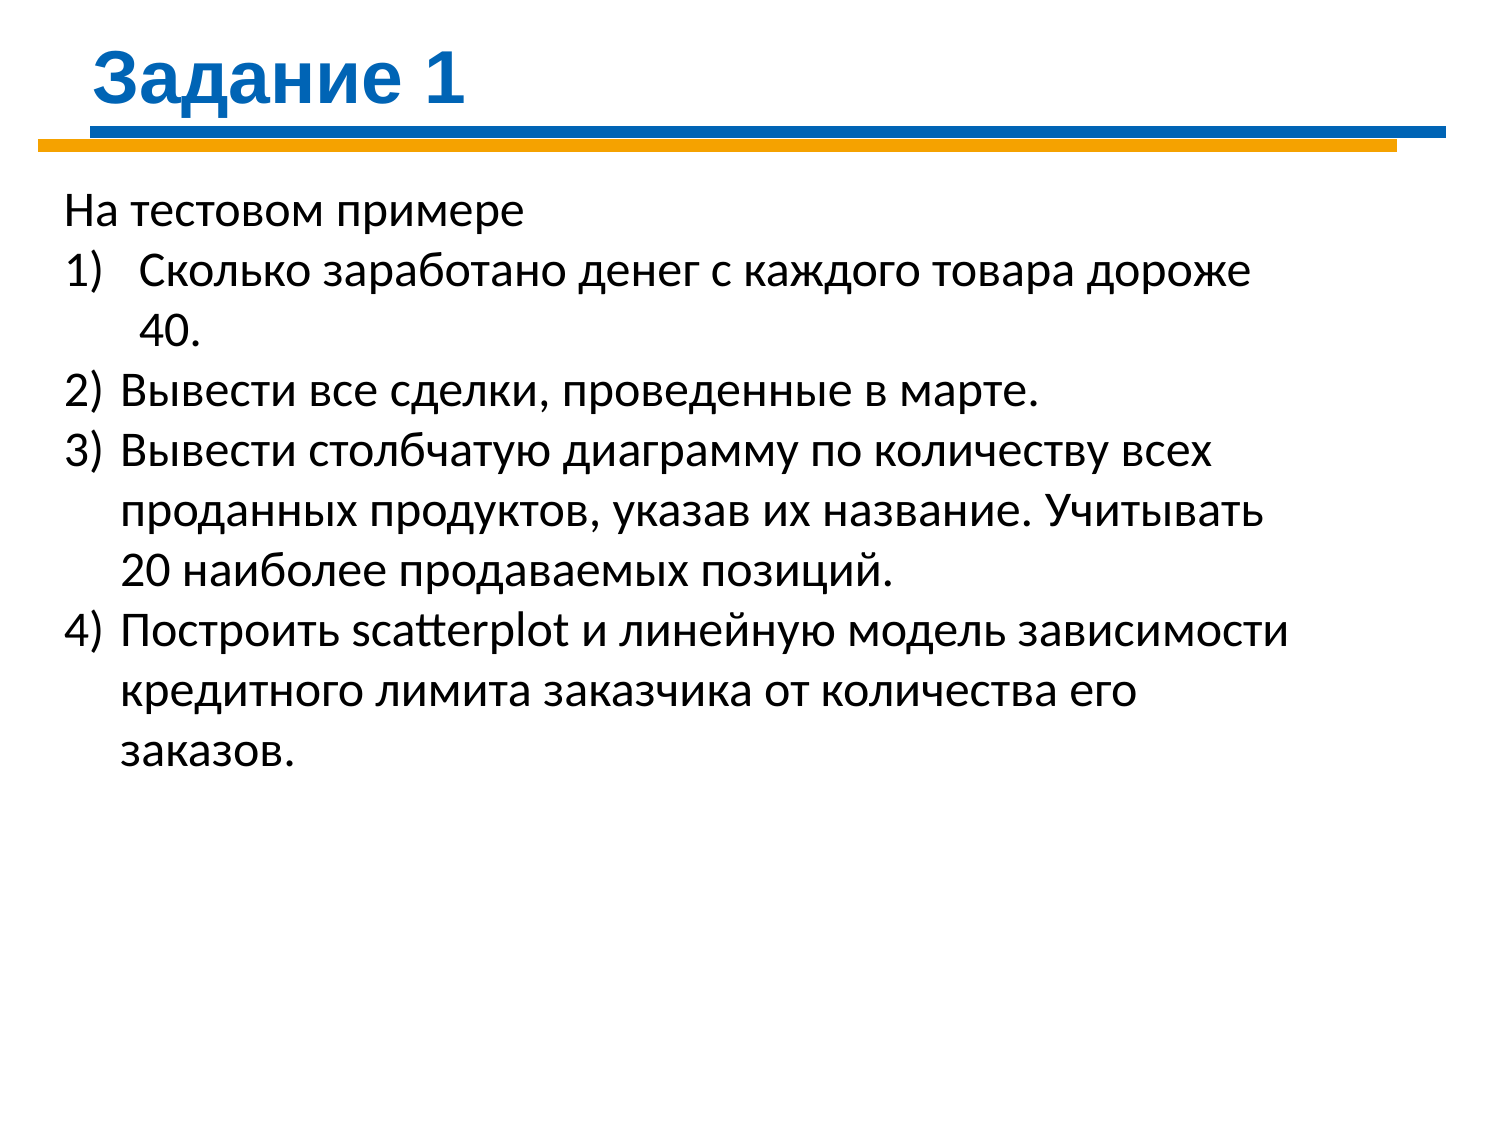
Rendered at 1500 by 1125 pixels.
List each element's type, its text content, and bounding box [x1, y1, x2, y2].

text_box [37, 131, 1446, 146]
text_box На тестовом примере Сколько заработано денег с каждого товара дороже 40. Вывести все сделки, проведенные в марте. Вывести столбчатую диаграмму по количеству всех проданных продуктов, указав их название. Учитывать 20 наиболее продаваемых позиций. Построить scatterplot и линейную модель зависимости кредитного лимита заказчика от количества его заказов. [49, 168, 1322, 829]
text_box Задание 1 [80, 22, 1476, 125]
